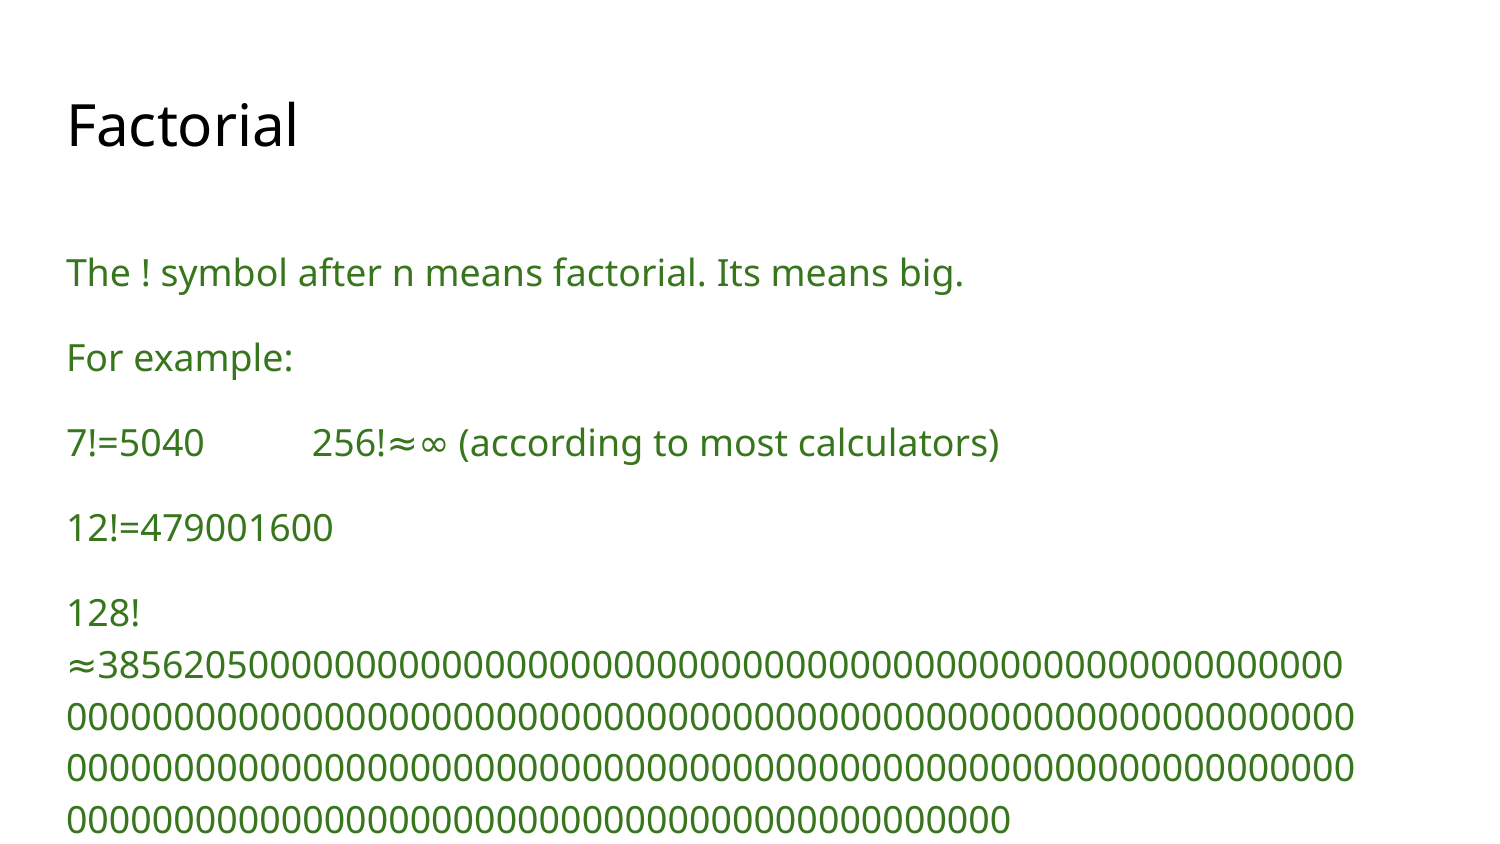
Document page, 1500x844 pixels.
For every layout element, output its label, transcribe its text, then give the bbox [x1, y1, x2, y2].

title Factorial [51, 72, 1449, 167]
list The ! symbol after n means factorial. Its means big. For example: 7!=5040 256!≈∞ (according to most calculators) 12!=479001600 128!≈385620500000000000000000000000000000000000000000000000000000000000000000000000000000000000000000000000000000000000000000000000000000000000000000000000000000000000000000000000000000000000000000000000000000000000000000000000 [51, 189, 1372, 750]
